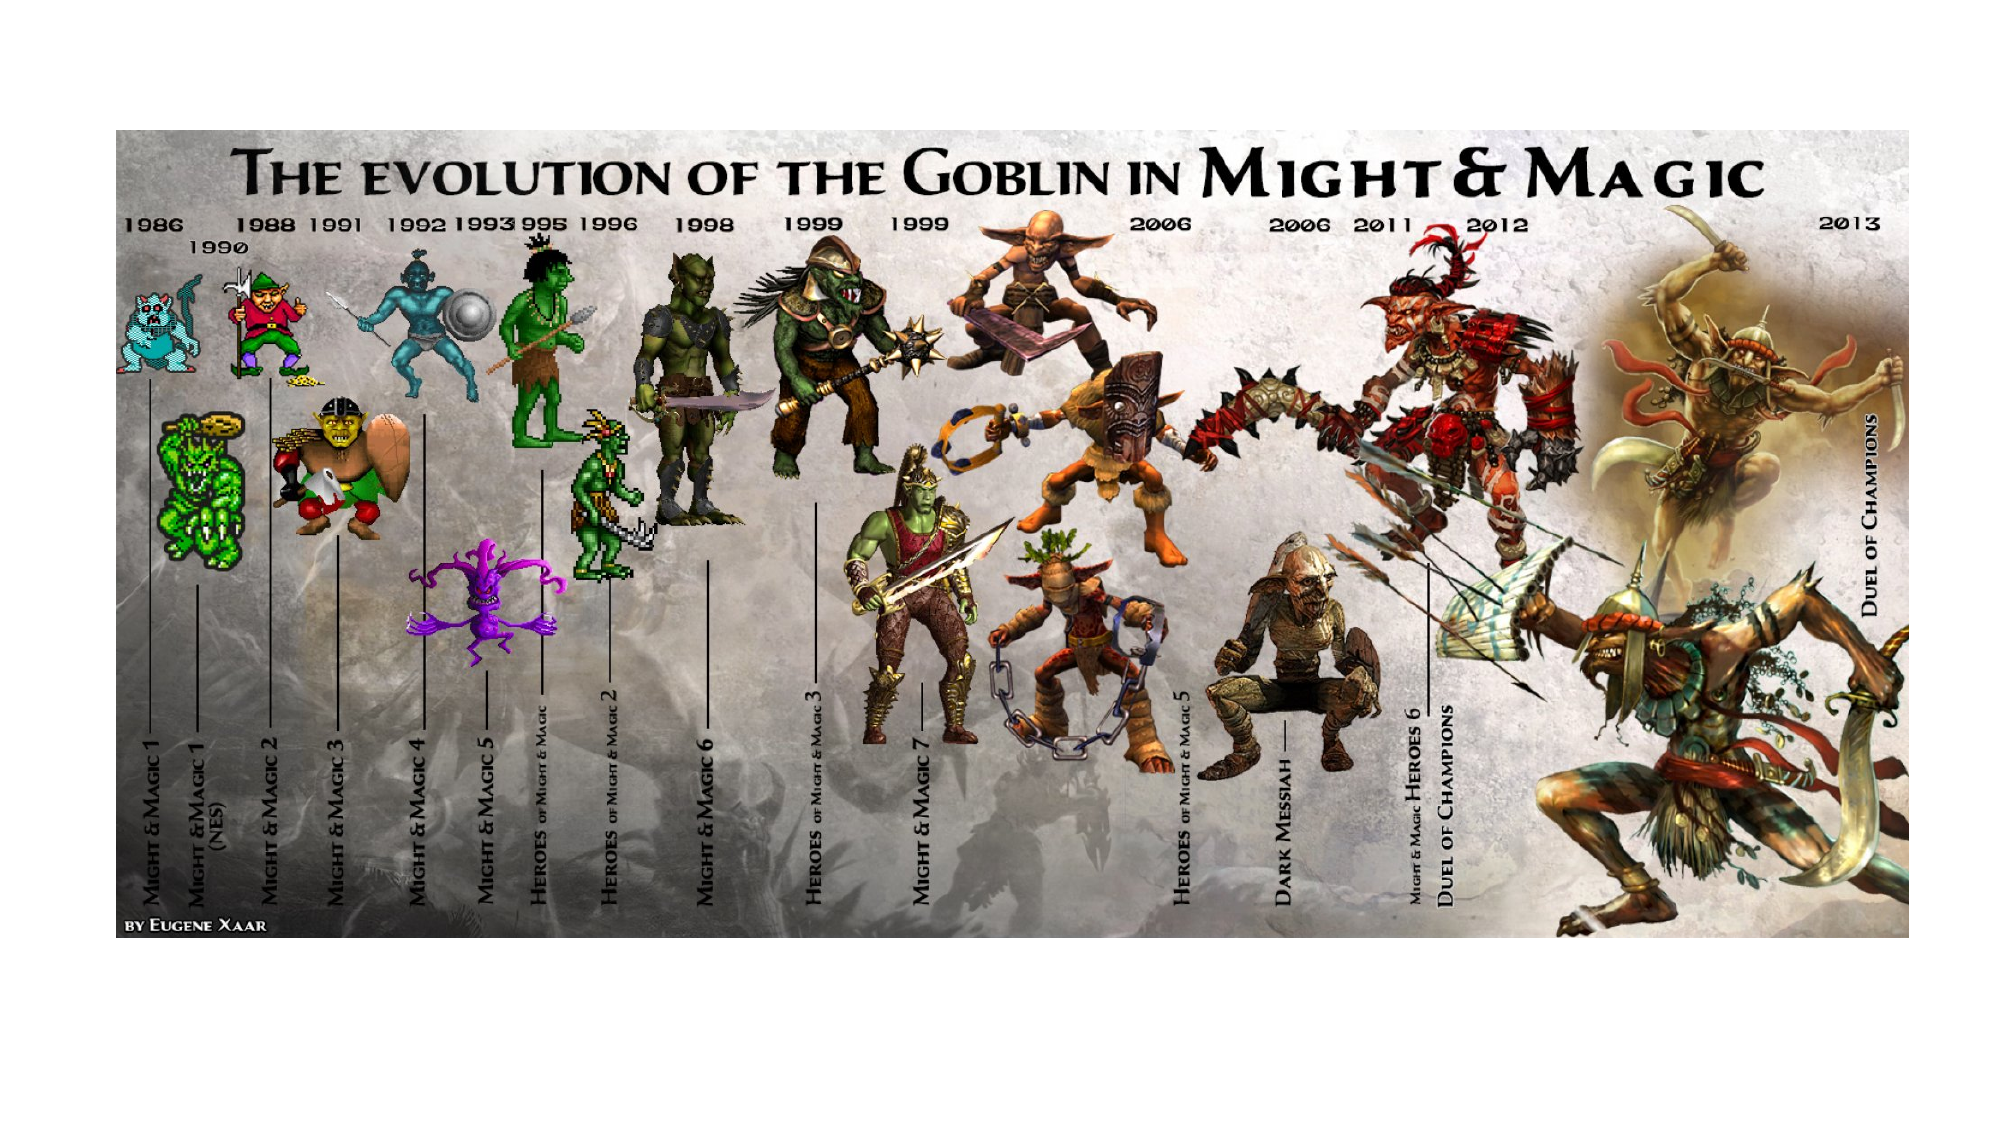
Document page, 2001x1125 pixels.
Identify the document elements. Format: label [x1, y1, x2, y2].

picture [116, 130, 1909, 938]
